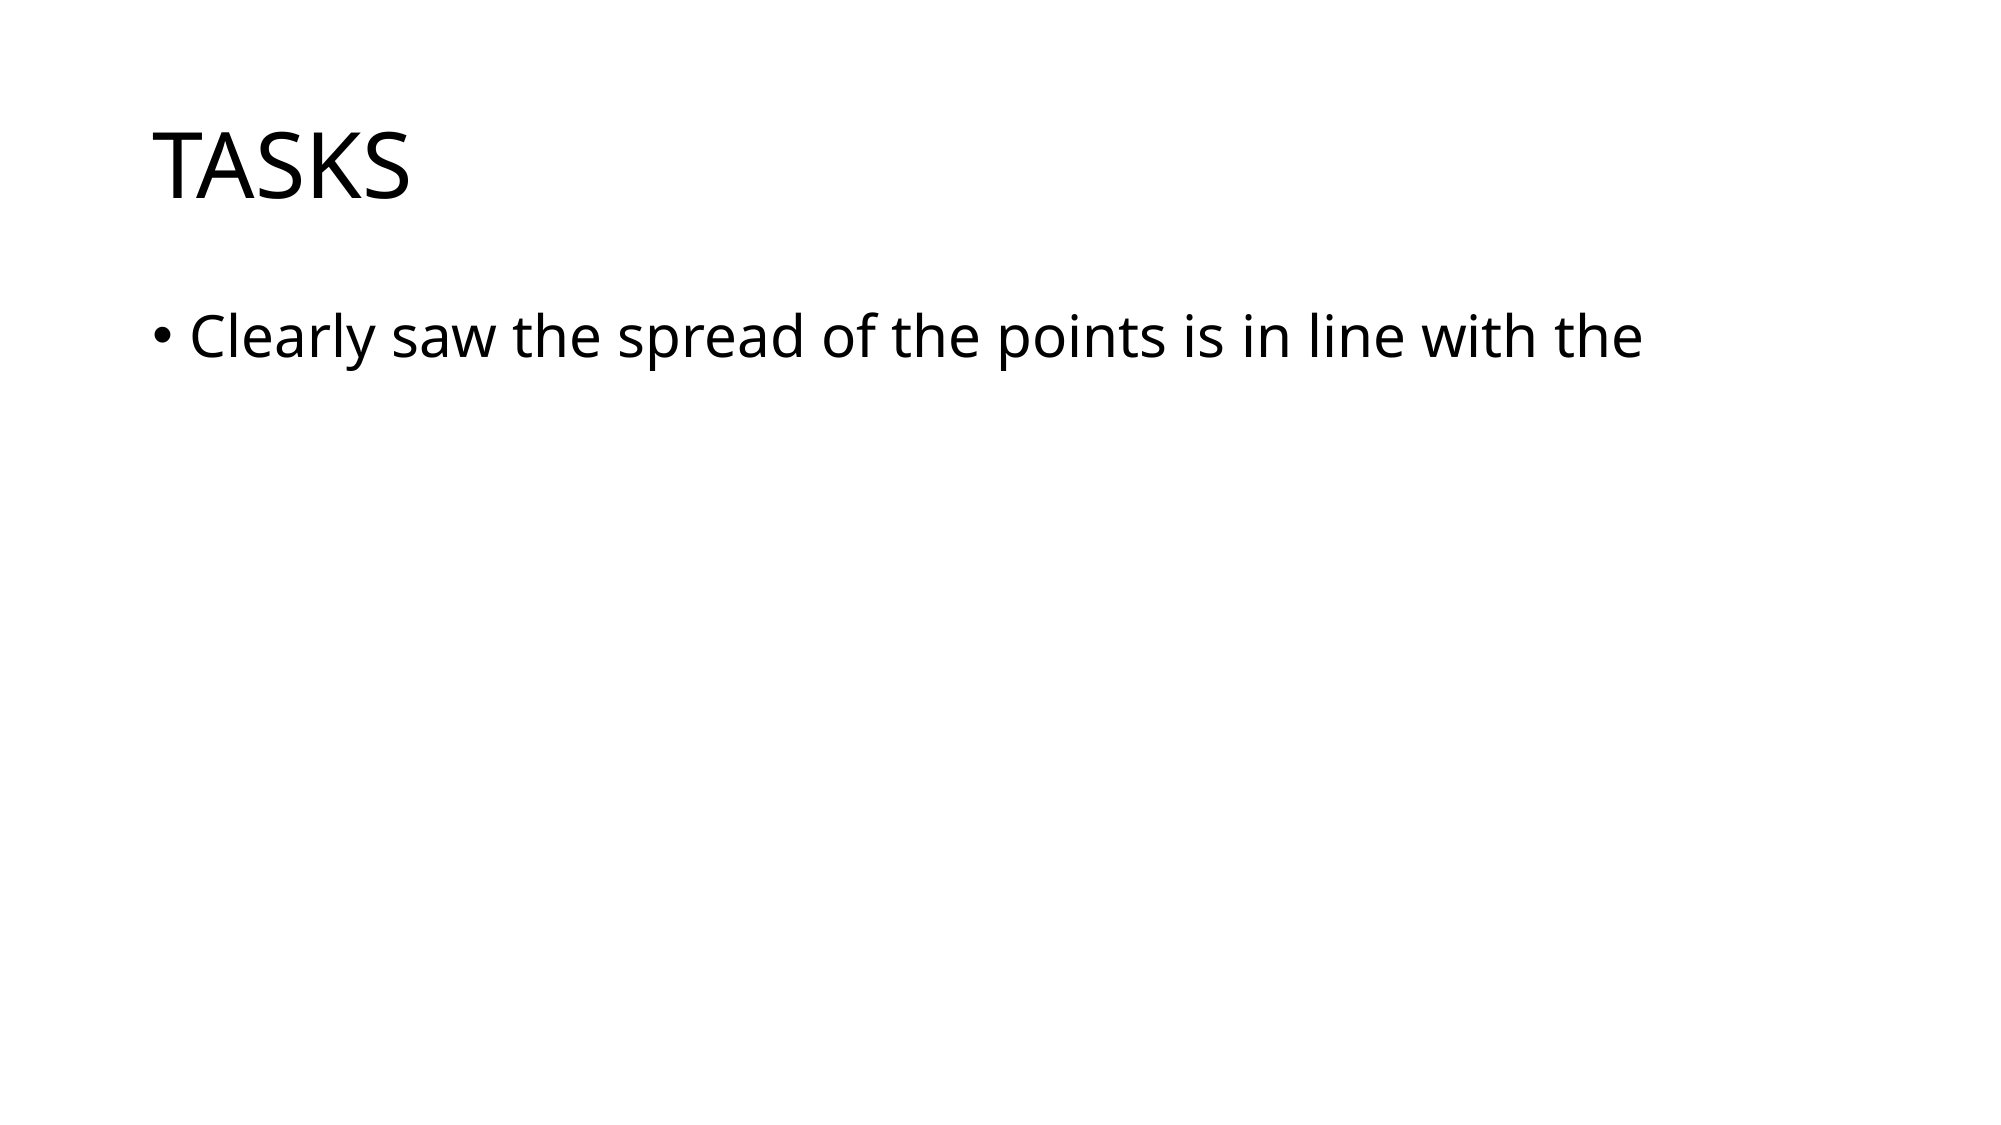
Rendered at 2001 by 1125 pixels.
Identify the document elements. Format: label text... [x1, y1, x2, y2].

list Clearly saw the spread of the points is in line with the [137, 299, 1863, 1014]
title TASKS [137, 59, 1863, 278]
